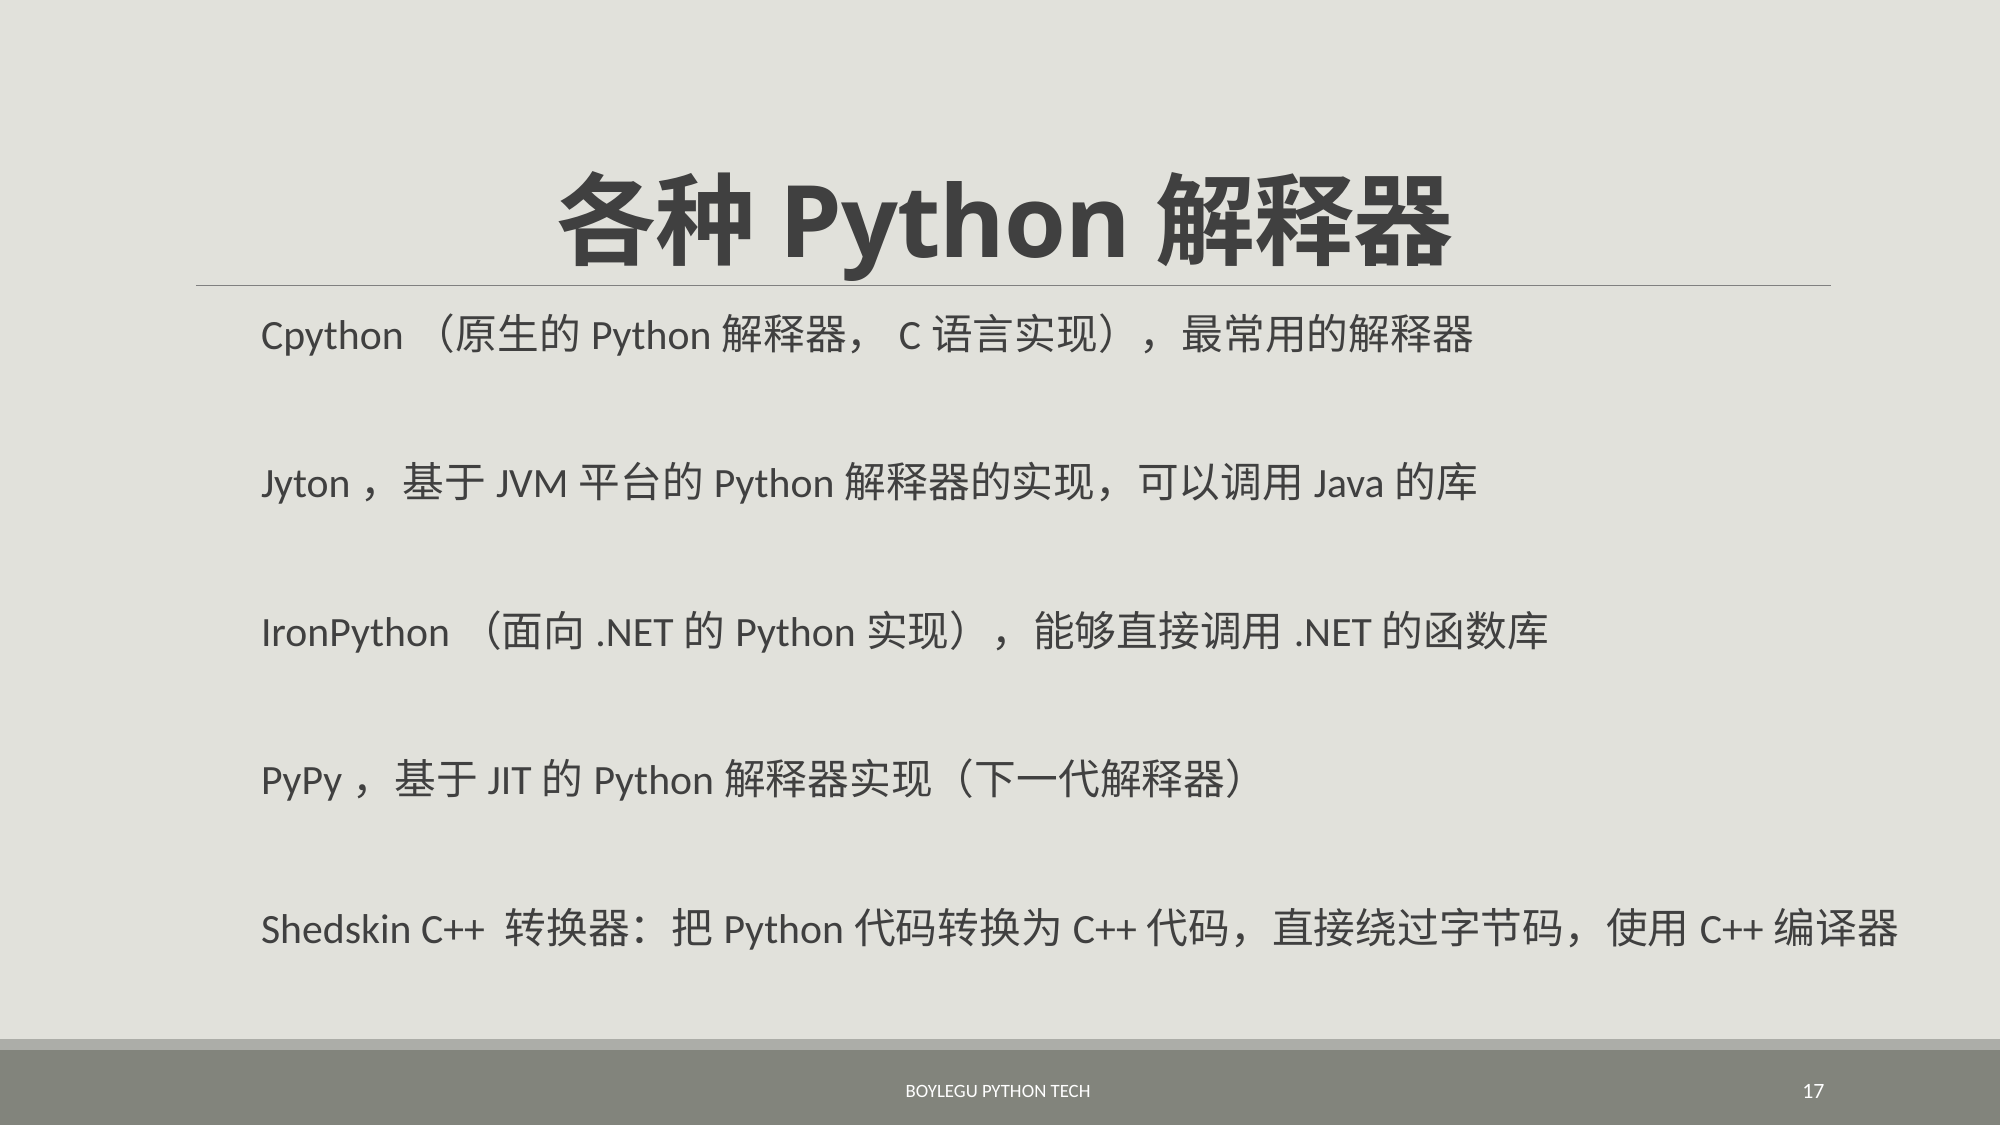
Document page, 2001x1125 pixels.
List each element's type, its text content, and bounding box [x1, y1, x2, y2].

footer BoyleGu Python Tech [604, 1059, 1396, 1120]
title 各种Python解释器 [180, 47, 1830, 285]
slide_number 17 [1624, 1059, 1840, 1120]
list Cpython（原生的Python解释器，C语言实现），最常用的解释器 Jyton，基于JVM平台的Python解释器的实现，可以调用Java的库 IronPython（面向.NET的Python实现），能够直接调用.NET的函数库 PyPy，基于JIT的Python解释器实现（下一代解释器） Shedskin C++ 转换器：把Python代码转换为C++代码，直接绕过字节码，使用C++编译器 [246, 305, 1971, 1125]
